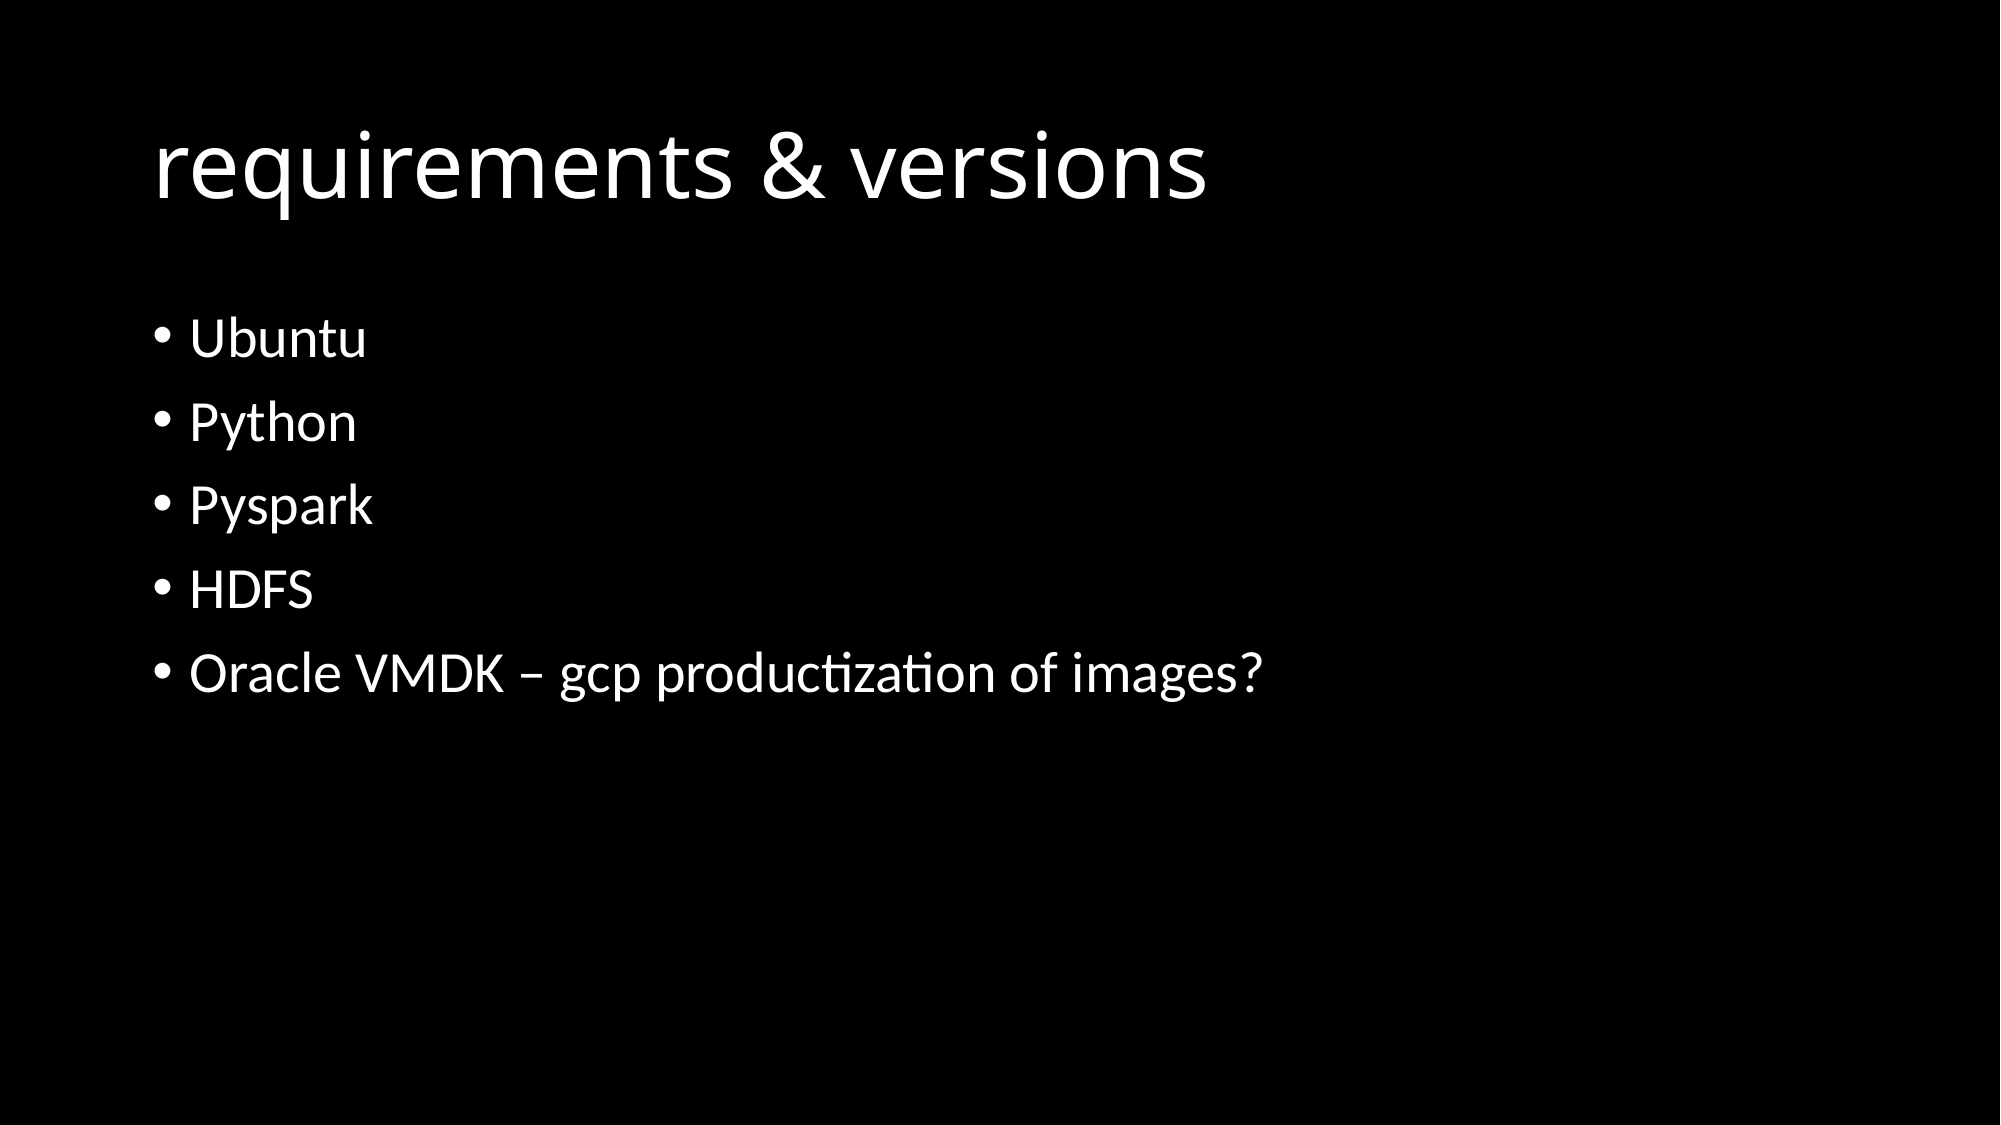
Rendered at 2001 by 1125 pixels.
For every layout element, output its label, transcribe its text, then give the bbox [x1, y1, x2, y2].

title requirements & versions [137, 59, 1863, 278]
list Ubuntu Python Pyspark HDFS Oracle VMDK – gcp productization of images? [137, 299, 1863, 1014]
